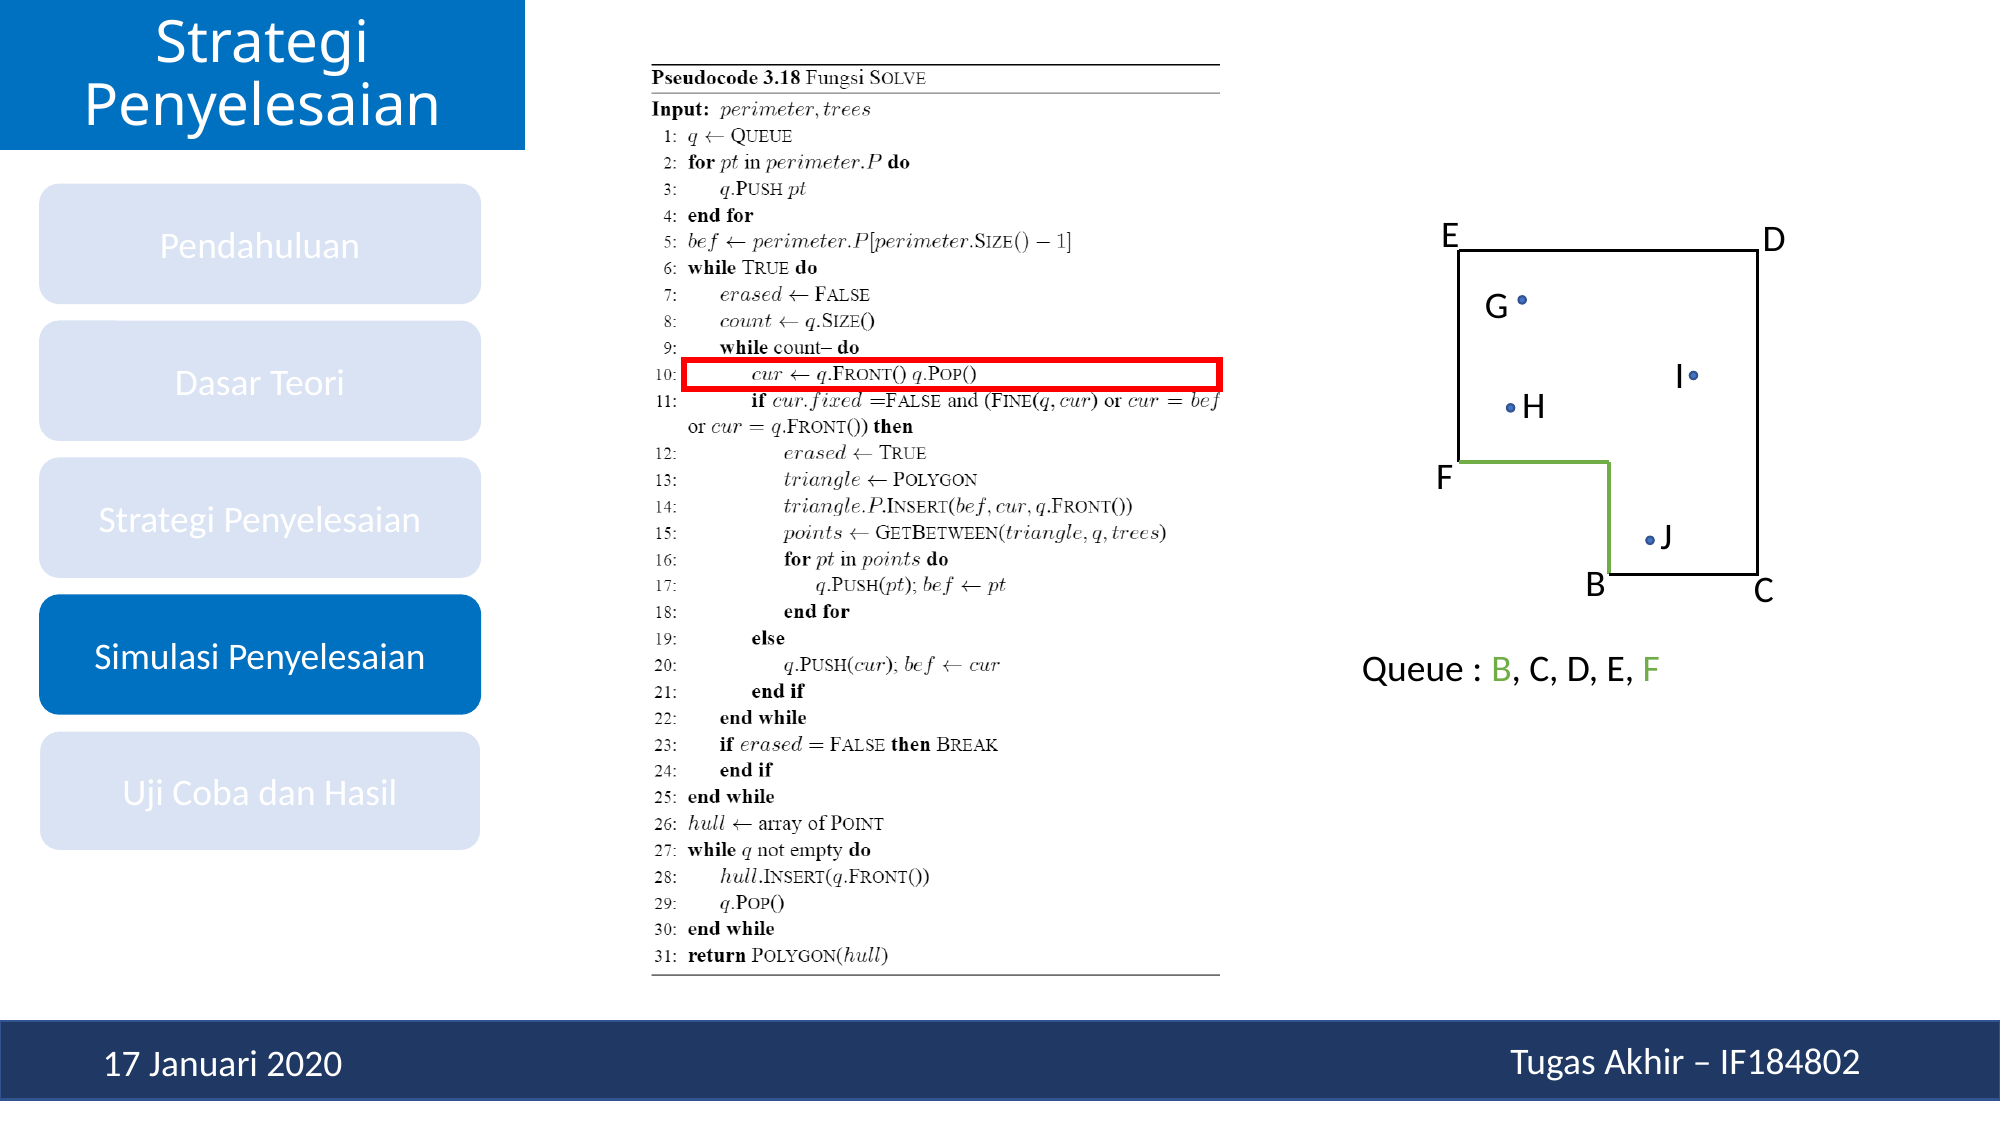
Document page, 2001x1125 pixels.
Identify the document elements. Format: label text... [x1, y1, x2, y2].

text_box Uji Coba dan Hasil [38, 729, 483, 853]
picture [644, 51, 1220, 985]
text_box Dasar Teori [38, 319, 483, 442]
text_box J [1645, 505, 1677, 565]
text_box Strategi Penyelesaian [0, 0, 525, 150]
text_box H [1507, 373, 1561, 434]
text_box Simulasi Penyelesaian [38, 593, 483, 716]
text_box E [1426, 202, 1475, 263]
text_box F [1421, 444, 1469, 505]
text_box B [1570, 551, 1621, 612]
text_box Queue : B, C, D, E, F [1347, 636, 1879, 696]
text_box G [1470, 273, 1524, 334]
text_box D [1747, 206, 1801, 267]
text_box Strategi Penyelesaian [38, 456, 483, 579]
text_box I [1660, 343, 1700, 404]
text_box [0, 1020, 2000, 1100]
text_box C [1738, 557, 1789, 618]
text_box Pendahuluan [38, 182, 483, 306]
